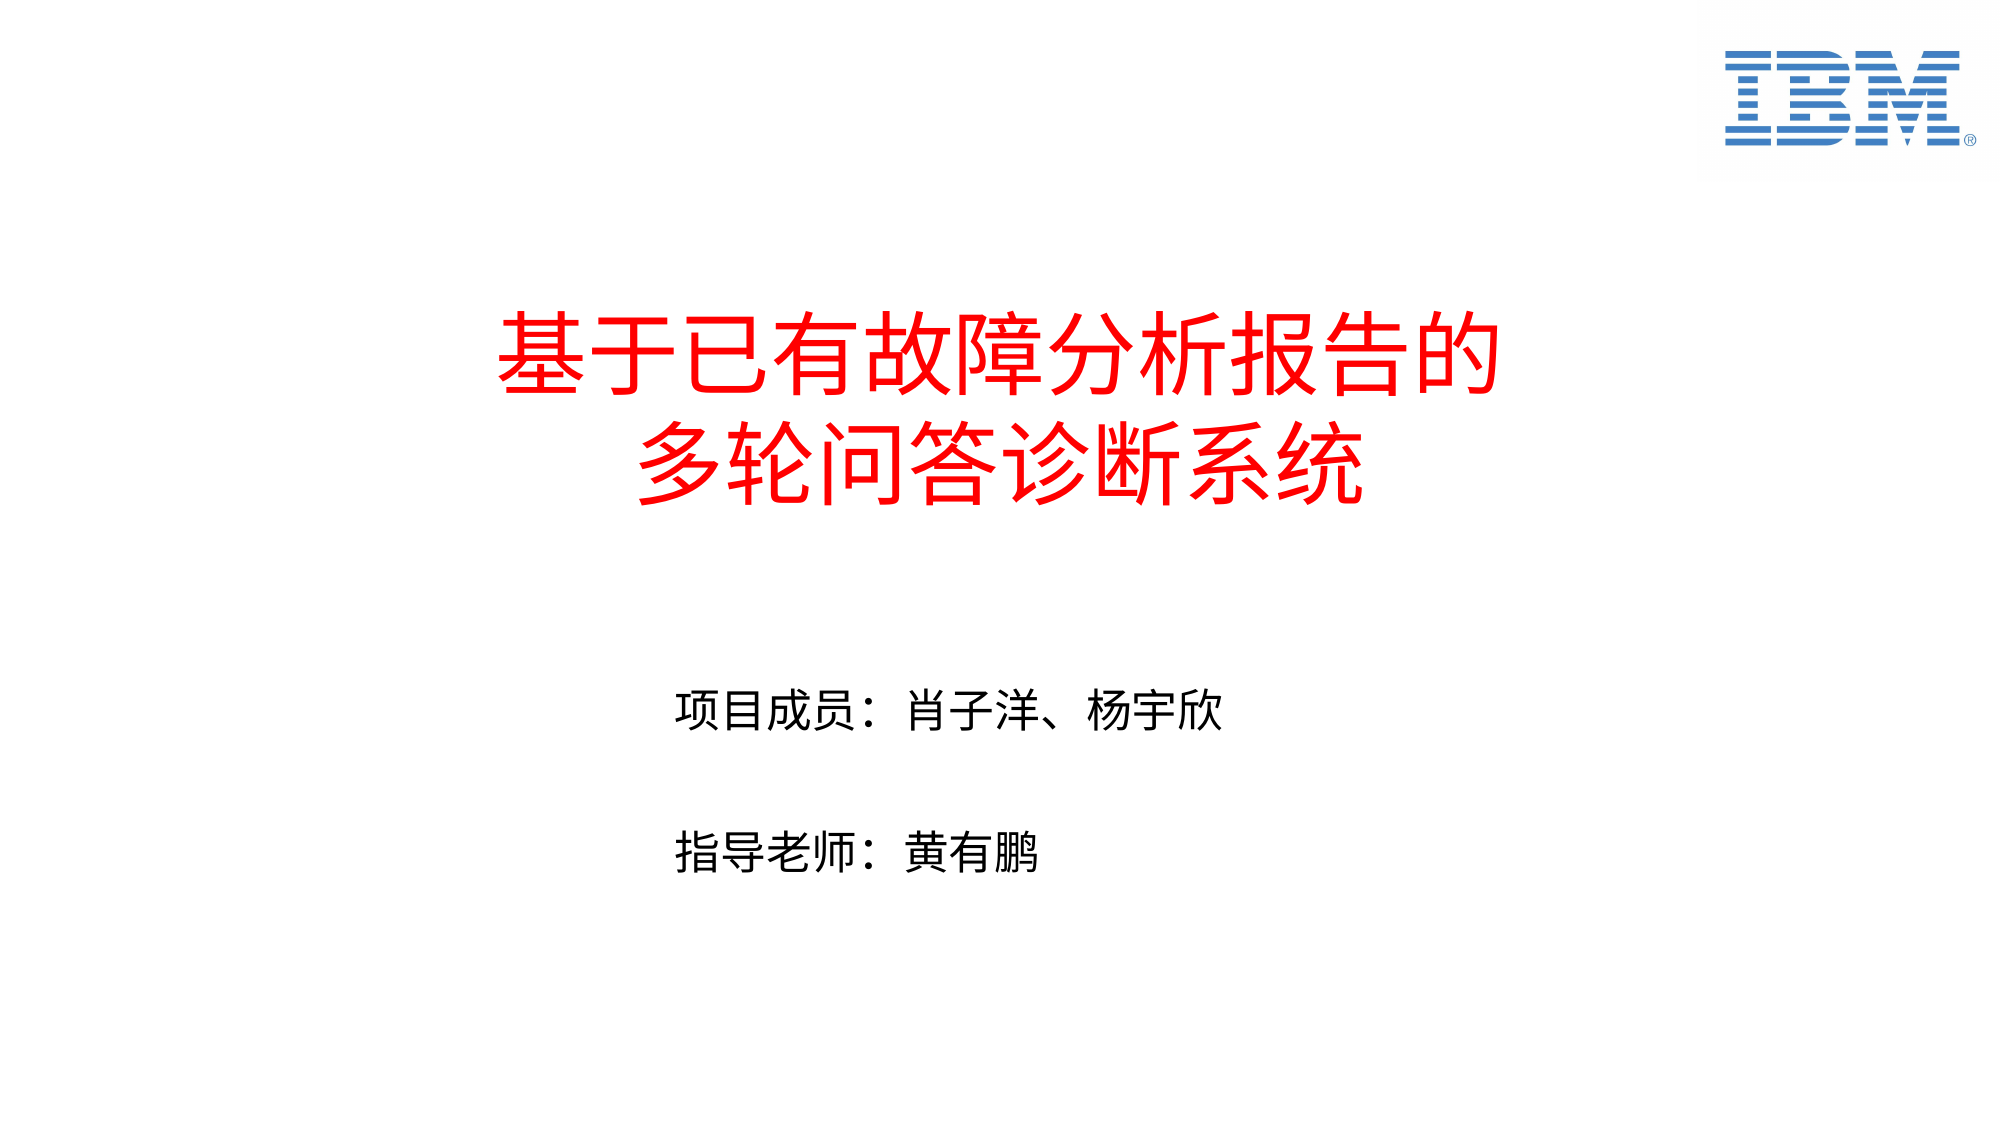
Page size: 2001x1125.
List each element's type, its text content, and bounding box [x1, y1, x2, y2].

text_box 项目成员：肖子洋、杨宇欣 [659, 674, 1802, 745]
picture [1697, 0, 2000, 182]
text_box 指导老师：黄有鹏 [659, 816, 1802, 887]
text_box 基于已有故障分析报告的 多轮问答诊断系统 [109, 289, 1891, 524]
